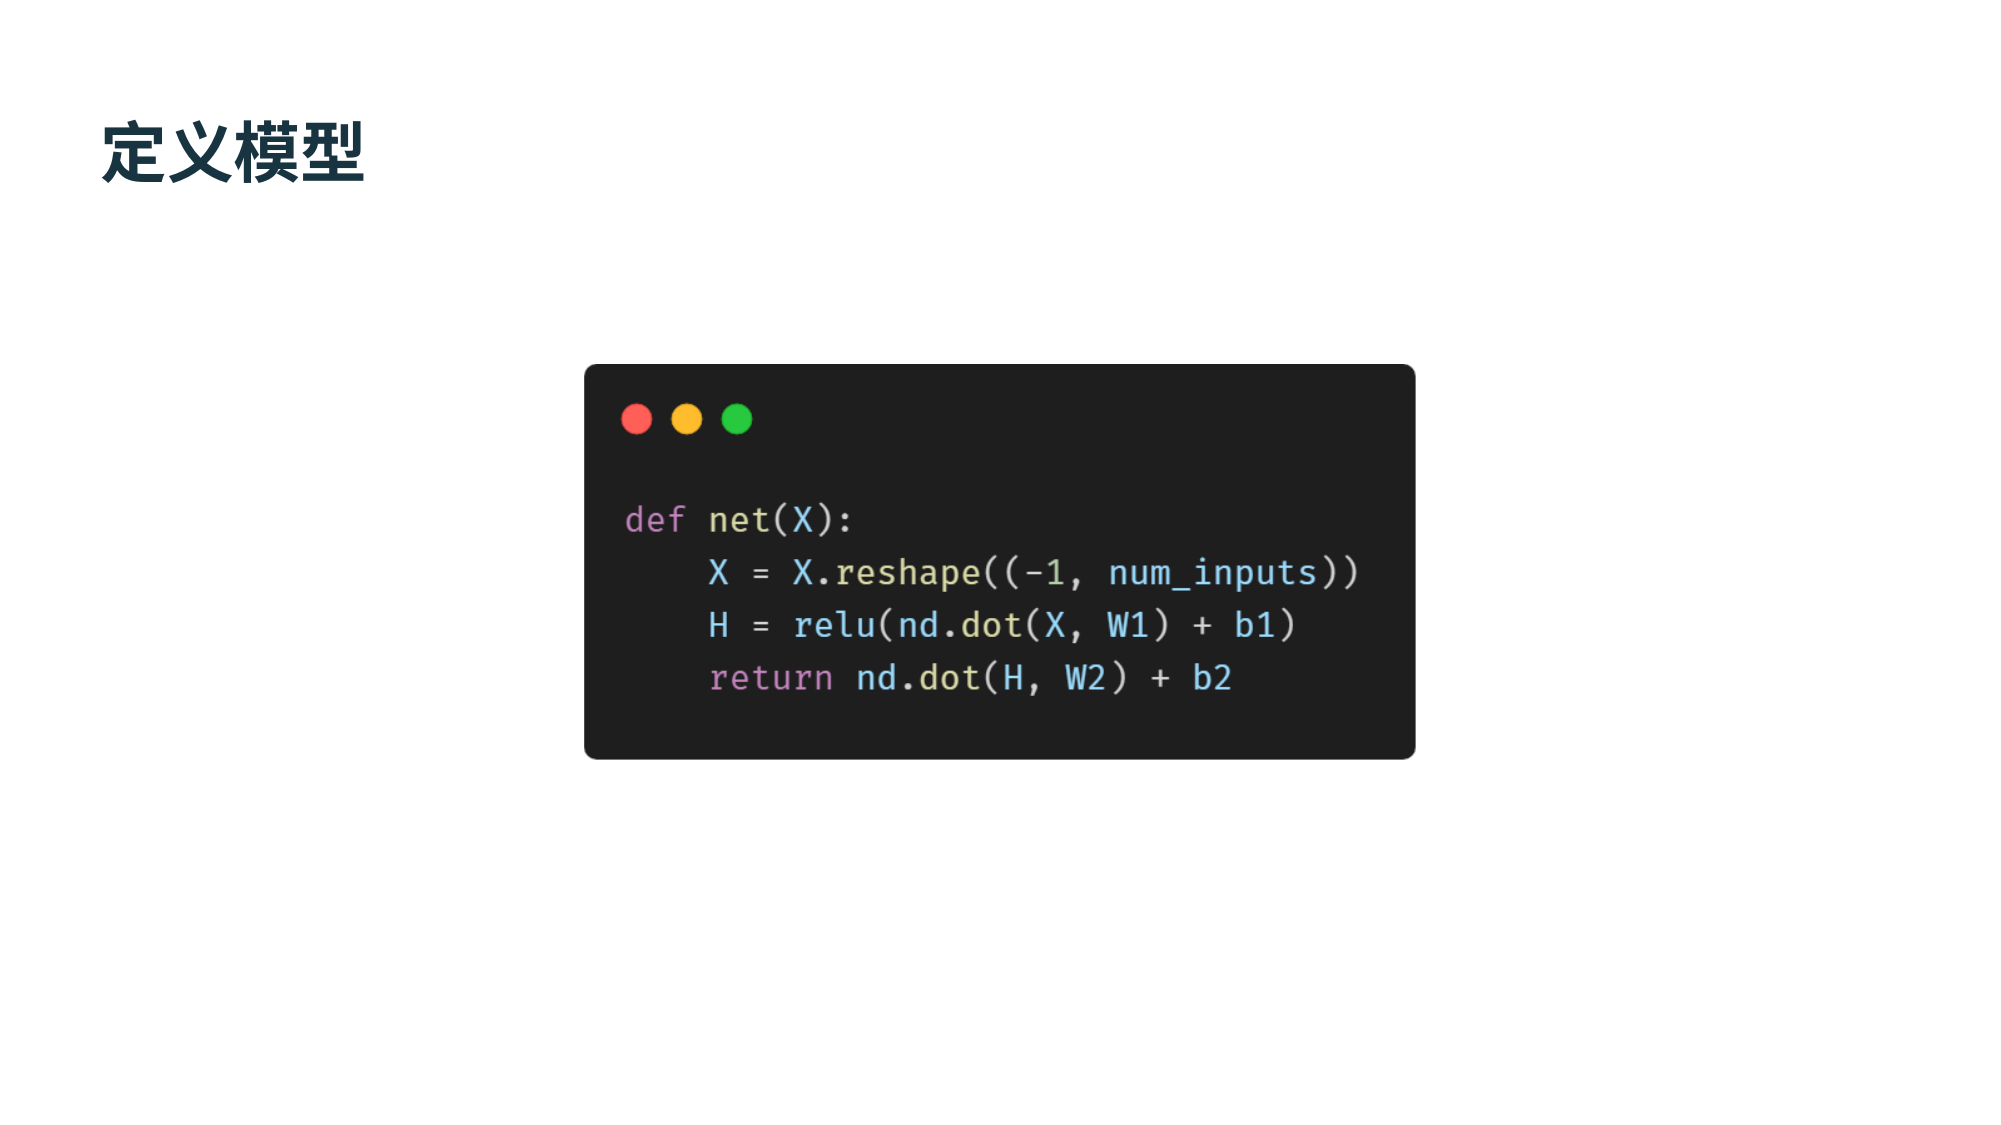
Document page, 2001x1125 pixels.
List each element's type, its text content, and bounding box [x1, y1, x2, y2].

title 定义模型 [80, 90, 1985, 216]
picture [583, 364, 1417, 761]
